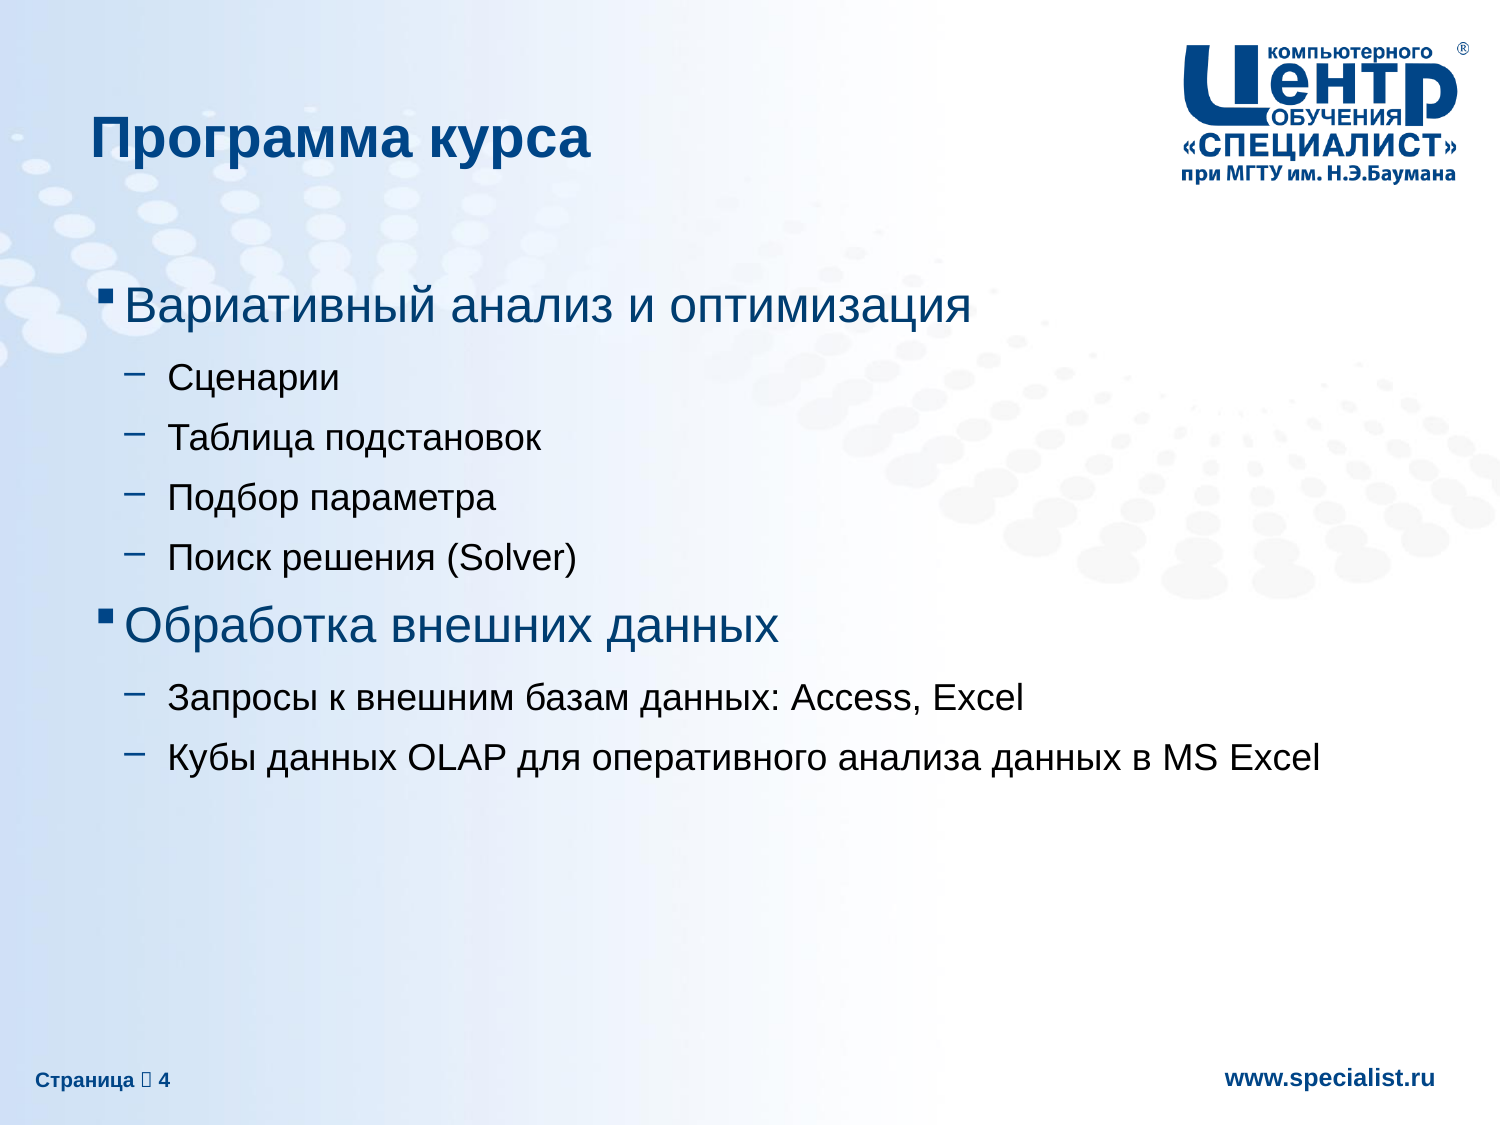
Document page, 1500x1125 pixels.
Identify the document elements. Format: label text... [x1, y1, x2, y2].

list Вариативный анализ и оптимизация Сценарии Таблица подстановок Подбор параметра Поиск решения (Solver) Обработка внешних данных Запросы к внешним базам данных: Access, Excel Кубы данных OLAP для оперативного анализа данных в MS Excel [79, 265, 1430, 1004]
title Программа курса [75, 45, 1176, 233]
picture [0, 0, 1500, 1125]
